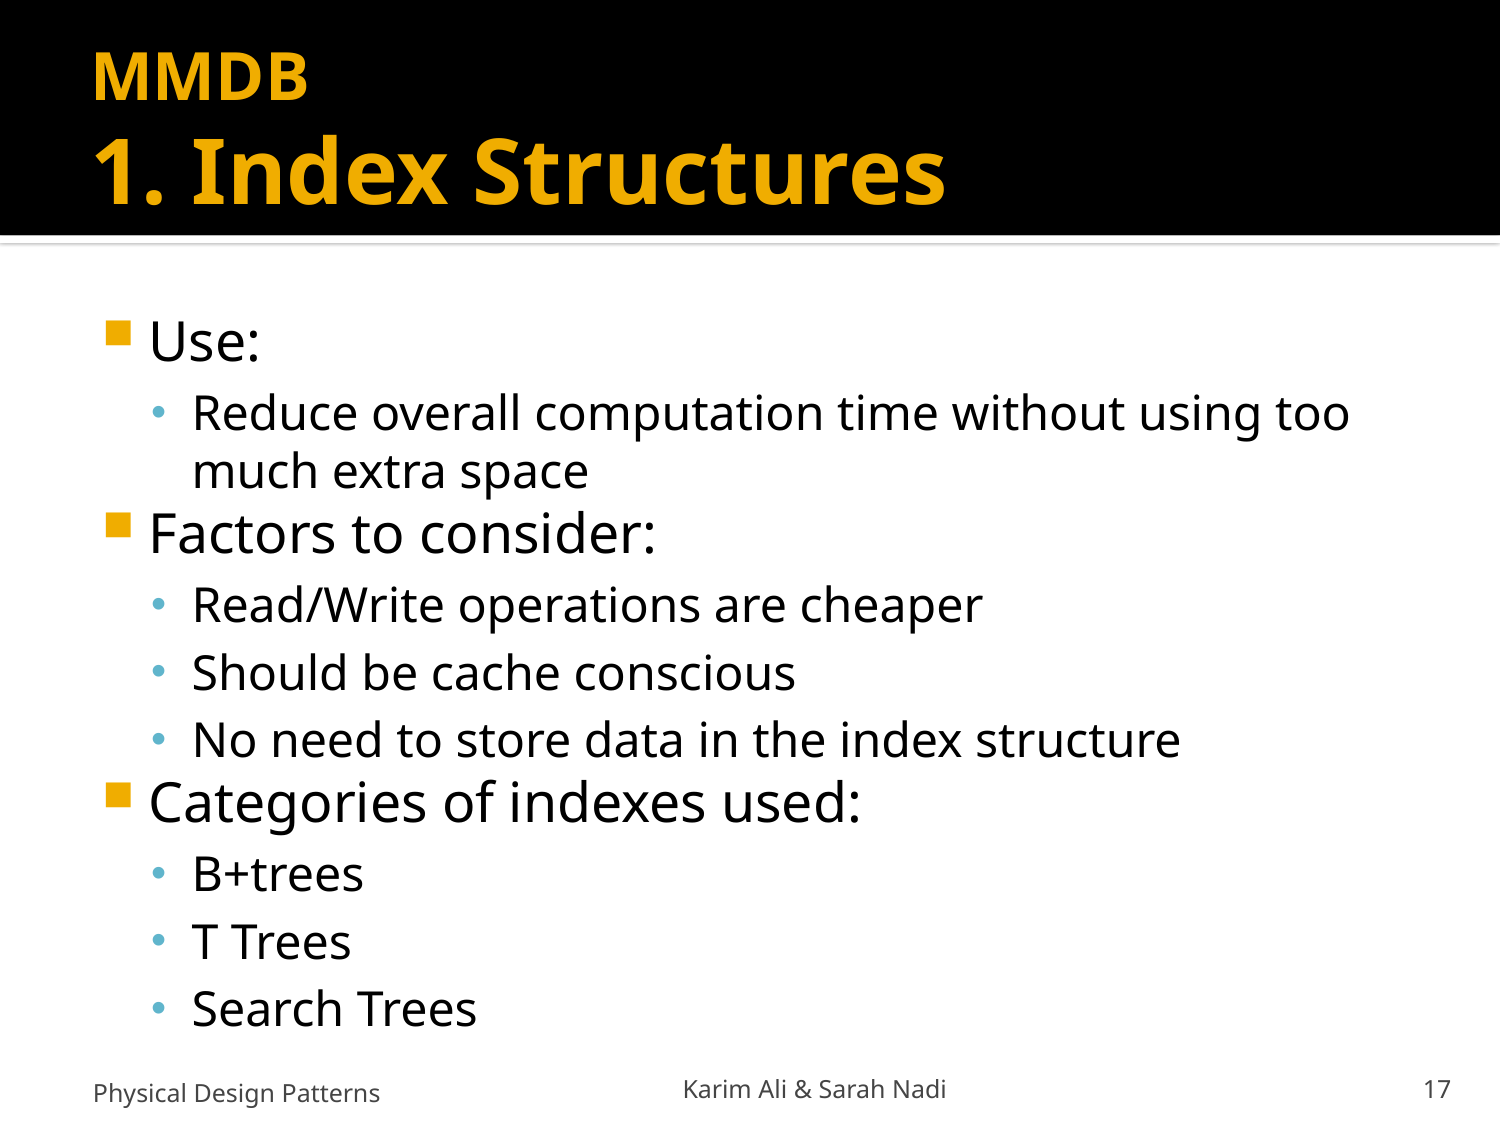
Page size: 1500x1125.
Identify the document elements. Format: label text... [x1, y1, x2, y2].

slide_number Physical Design Patterns [75, 1062, 363, 1108]
footer Karim Ali & Sarah Nadi [363, 1062, 1267, 1108]
list Use: Reduce overall computation time without using too much extra space Factors to consider: Read/Write operations are cheaper Should be cache conscious No need to store data in the index structure Categories of indexes used: B+trees T Trees Search Trees [75, 291, 1425, 1050]
slide_number 17 [1345, 1062, 1467, 1108]
title MMDB 1. Index Structures [75, 25, 1425, 231]
